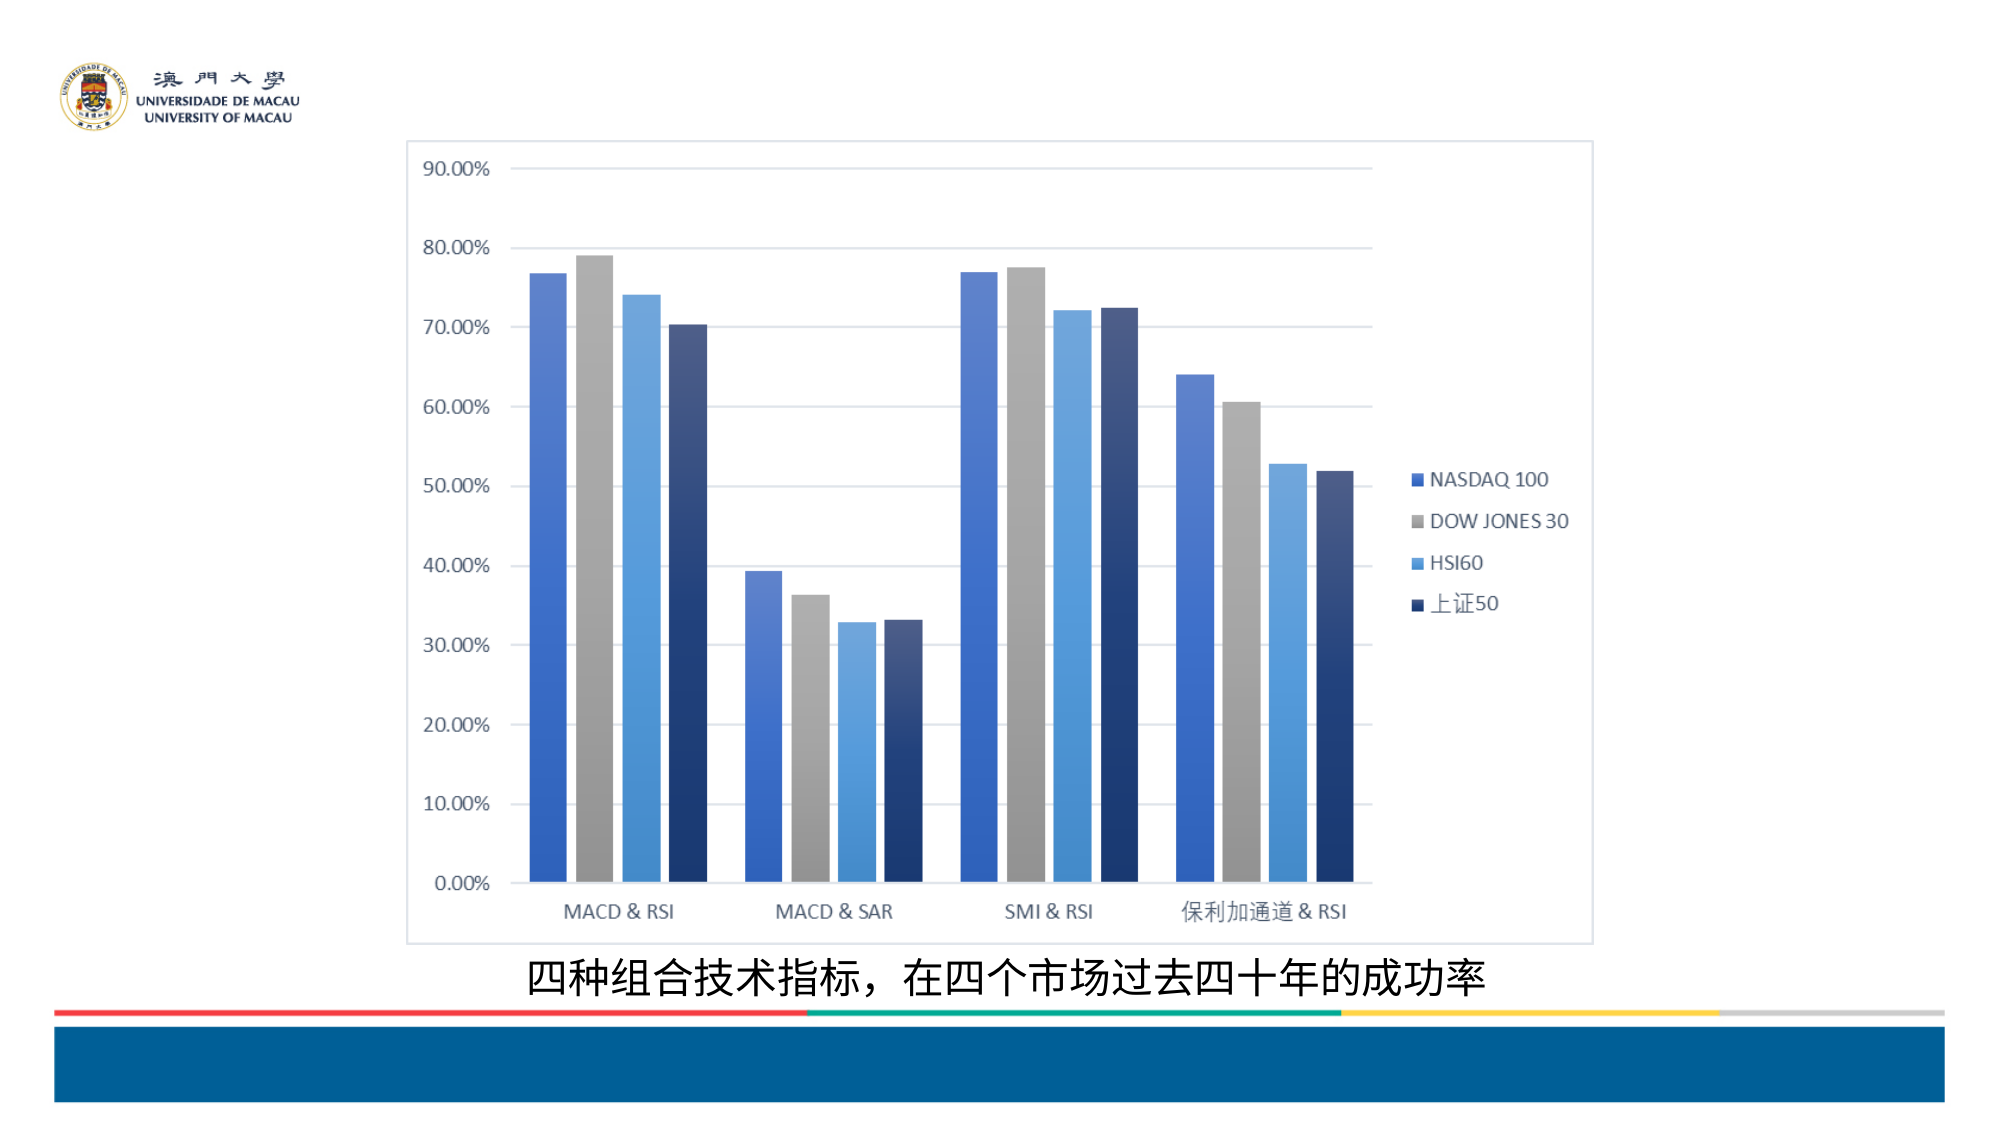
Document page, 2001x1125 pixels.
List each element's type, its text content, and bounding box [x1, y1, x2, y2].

picture [0, 0, 2001, 1125]
text_box 四种组合技术指标，在四个市场过去四十年的成功率 [512, 945, 1551, 1010]
